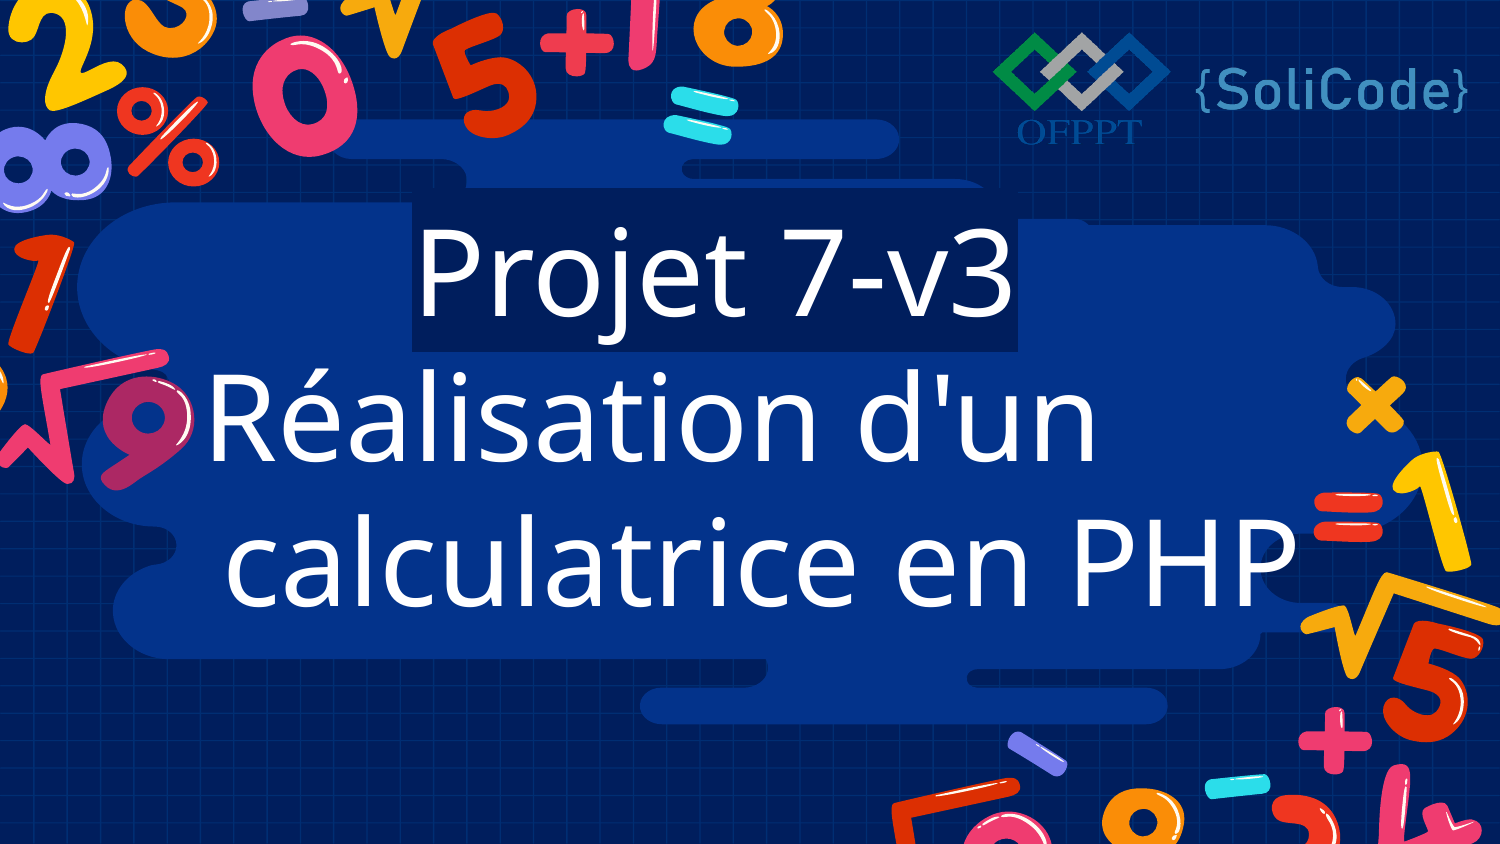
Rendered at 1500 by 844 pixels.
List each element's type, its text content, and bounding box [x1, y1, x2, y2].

picture [1191, 54, 1470, 123]
picture [992, 31, 1171, 146]
title Projet 7-v3 Réalisation d'un calculatrice en PHP [48, 302, 1383, 525]
